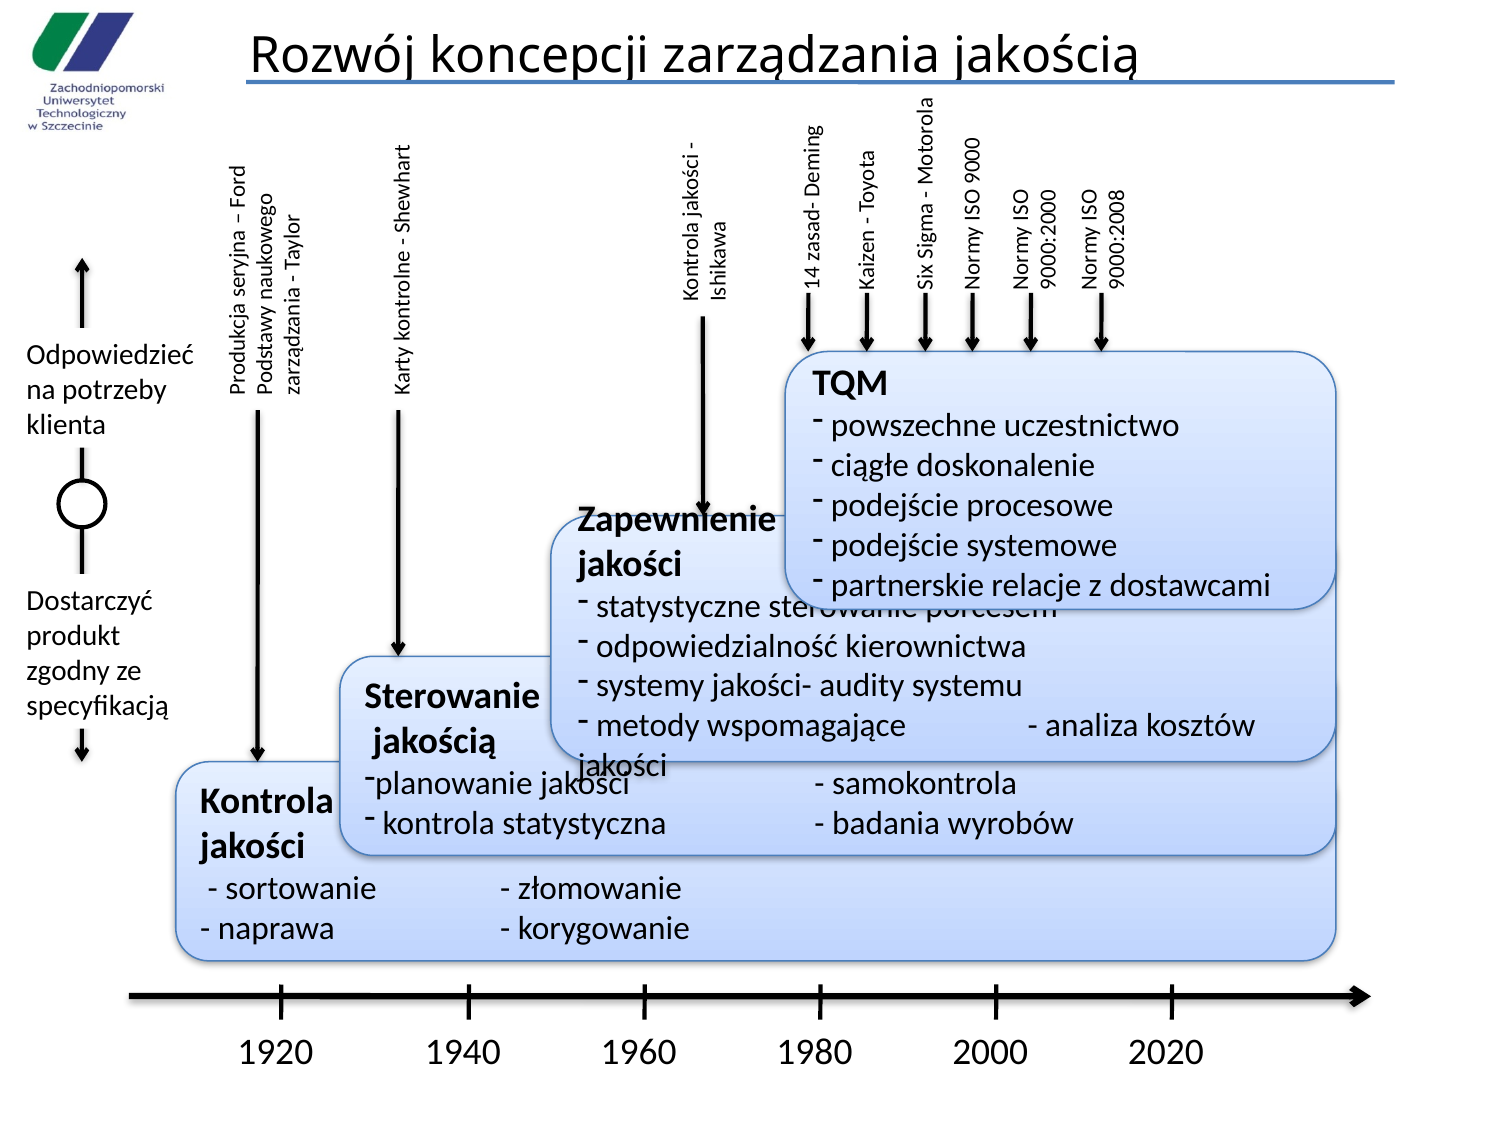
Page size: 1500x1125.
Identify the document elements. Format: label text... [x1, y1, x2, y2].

table_cell 5 [85, 588, 211, 592]
text_box 2000 [935, 1017, 1057, 1081]
table_cell 4 [11, 371, 191, 375]
text_box 14 zasad- Deming [789, 90, 832, 305]
text_box Kontrola jakości - Ishikawa [667, 93, 738, 317]
table_cell 2 [77, 478, 88, 485]
text_box Zapewnienie jakości statystyczne sterowanie porcesem odpowiedzialność kierownictwa systemy jakości- audity systemu metody wspomagające - analiza kosztów jakości [549, 514, 1337, 763]
text_box Kaizen - Toyota [843, 90, 886, 305]
text_box Kontrola jakości - sortowanie - złomowanie - naprawa - korygowanie [174, 760, 1337, 962]
text_box 1960 [584, 1017, 705, 1081]
text_box Produkcja seryjna – Ford Podstawy naukowego zarządzania - Taylor [214, 82, 312, 411]
text_box [56, 479, 108, 529]
text_box Sterowanie jakością planowanie jakości - samokontrola kontrola statystyczna - badania wyrobów [339, 655, 1337, 857]
picture [0, 0, 182, 141]
text_box Normy ISO 9000 [949, 90, 992, 305]
title Rozwój koncepcji zarządzania jakością [234, 0, 1421, 106]
text_box TQM powszechne uczestnictwo ciągłe doskonalenie podejście procesowe podejście systemowe partnerskie relacje z dostawcami [784, 350, 1337, 611]
text_box 2020 [1111, 1017, 1232, 1081]
text_box Odpowiedzieć na potrzeby klienta [11, 328, 211, 448]
text_box Karty kontrolne - Shewhart [379, 128, 422, 411]
text_box 1980 [760, 1017, 881, 1081]
text_box Dostarczyć produkt zgodny ze specyfikacją [11, 574, 211, 729]
text_box Normy ISO 9000:2000 [997, 90, 1066, 305]
text_box Six Sigma - Motorola [902, 90, 945, 305]
text_box Normy ISO 9000:2008 [1066, 90, 1136, 305]
text_box 1940 [408, 1017, 529, 1081]
text_box 1920 [220, 1017, 342, 1081]
